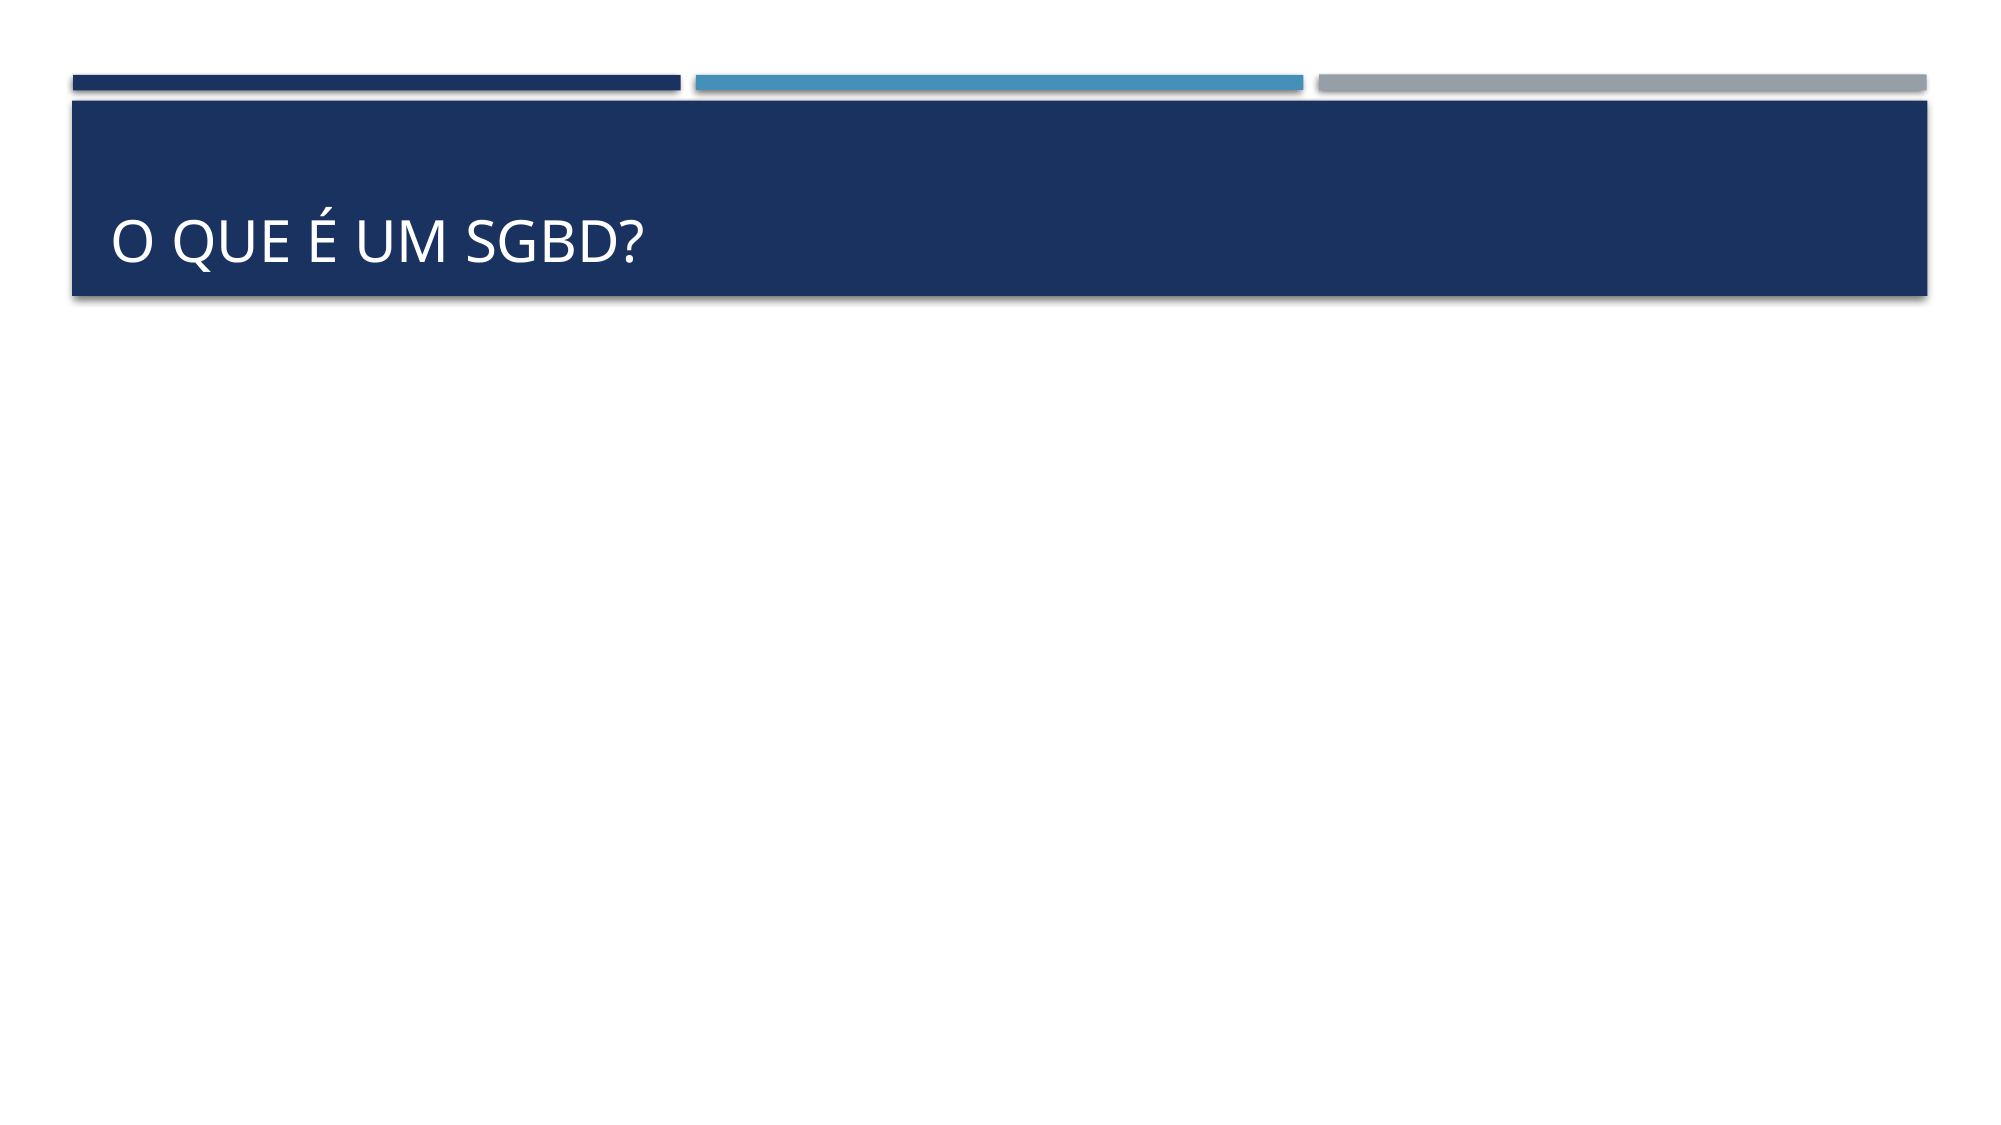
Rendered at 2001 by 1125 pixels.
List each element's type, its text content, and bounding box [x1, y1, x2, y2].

title O que é um SGBD? [95, 115, 1905, 282]
